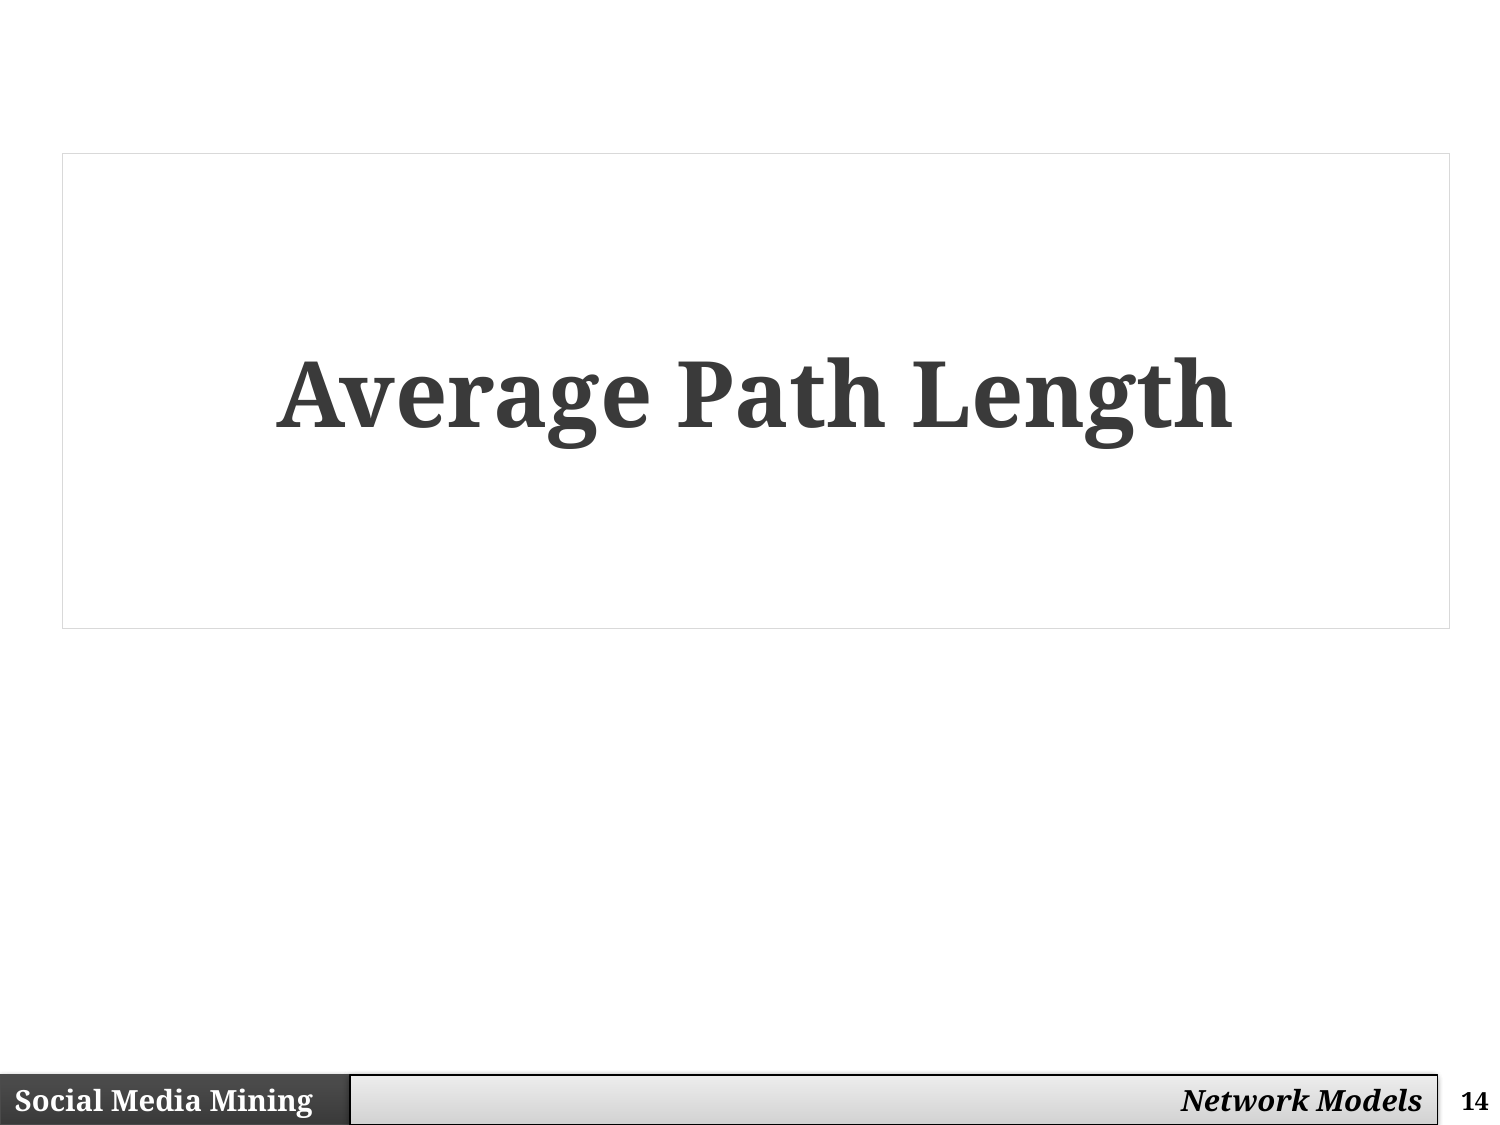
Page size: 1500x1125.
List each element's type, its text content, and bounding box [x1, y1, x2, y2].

title Average Path Length [62, 153, 1450, 629]
